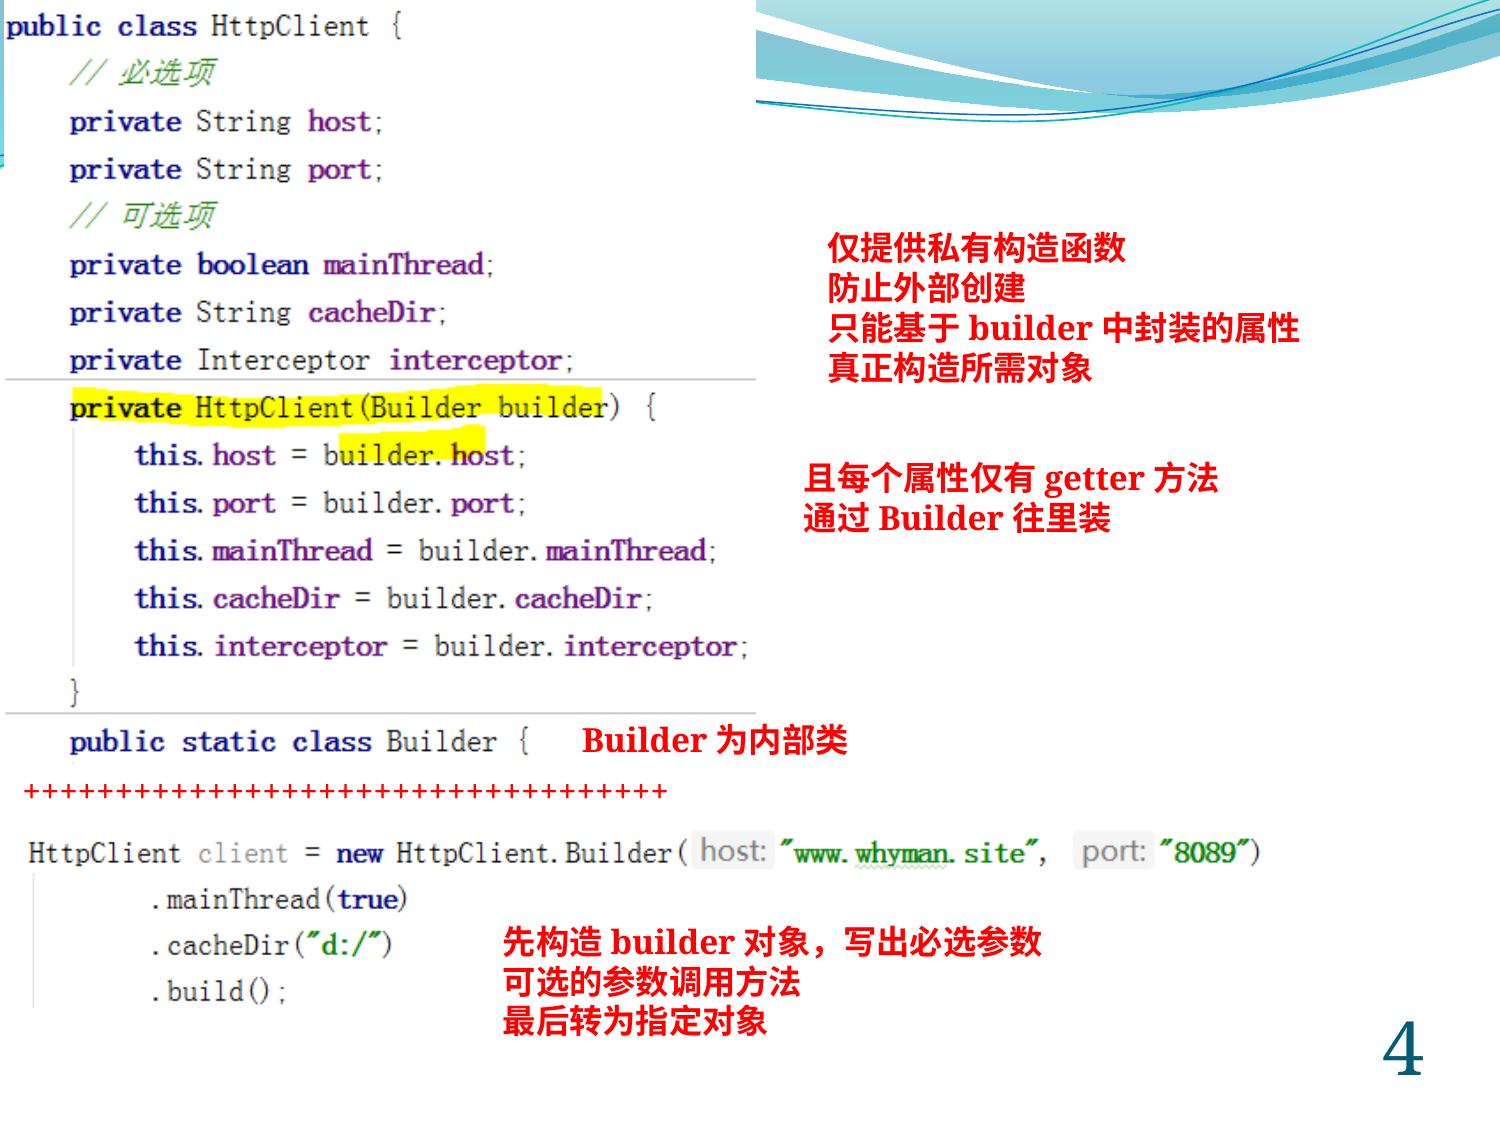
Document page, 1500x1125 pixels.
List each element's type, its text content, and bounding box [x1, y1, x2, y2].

text_box 且每个属性仅有getter方法 通过Builder往里装 [789, 449, 1235, 545]
text_box +++++++++++++++++++++++++++++++++++ [7, 776, 685, 818]
slide_number 3 [1299, 1042, 1425, 1103]
picture [3, 822, 1269, 1008]
picture [3, 0, 756, 764]
text_box 仅提供私有构造函数 防止外部创建 只能基于builder中封装的属性 真正构造所需对象 [812, 219, 1316, 395]
text_box 先构造builder对象，写出必选参数 可选的参数调用方法 最后转为指定对象 [488, 1022, 1058, 1048]
text_box Builder为内部类 [761, 712, 864, 767]
